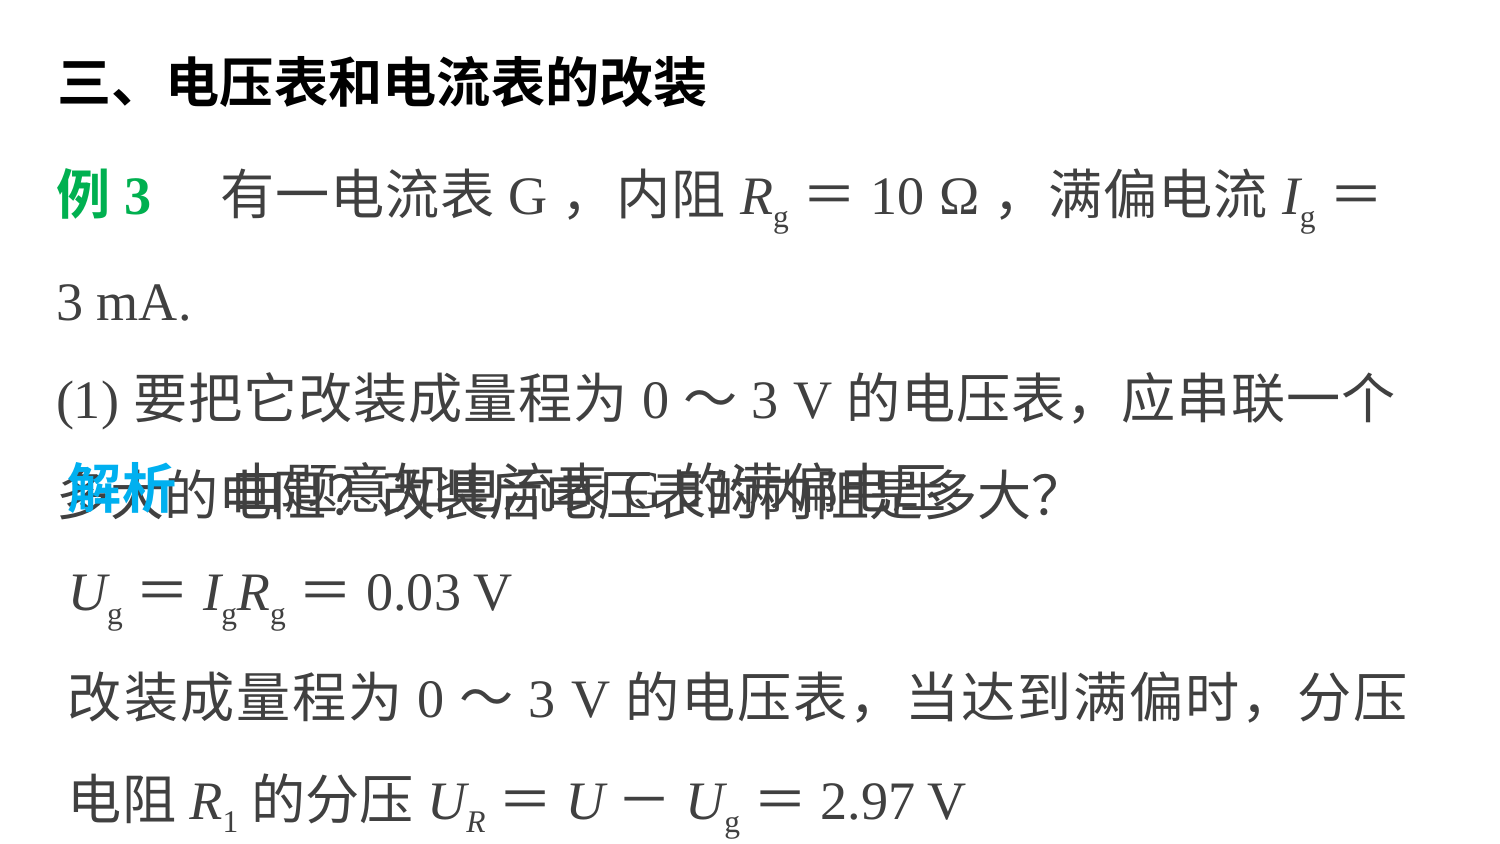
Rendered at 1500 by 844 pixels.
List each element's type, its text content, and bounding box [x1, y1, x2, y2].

text_box 例3 有一电流表G，内阻Rg＝10 Ω，满偏电流Ig＝3 mA. (1)要把它改装成量程为0～3 V的电压表，应串联一个多大的电阻？改装后电压表的内阻是多大？ [41, 115, 1412, 534]
text_box 解析 由题意知电流表G的满偏电压 Ug＝IgRg＝0.03 V 改装成量程为0～3 V的电压表，当达到满偏时，分压电阻R1的分压UR＝U－Ug＝2.97 V [53, 414, 1424, 844]
text_box 三、电压表和电流表的改装 [42, 8, 724, 115]
